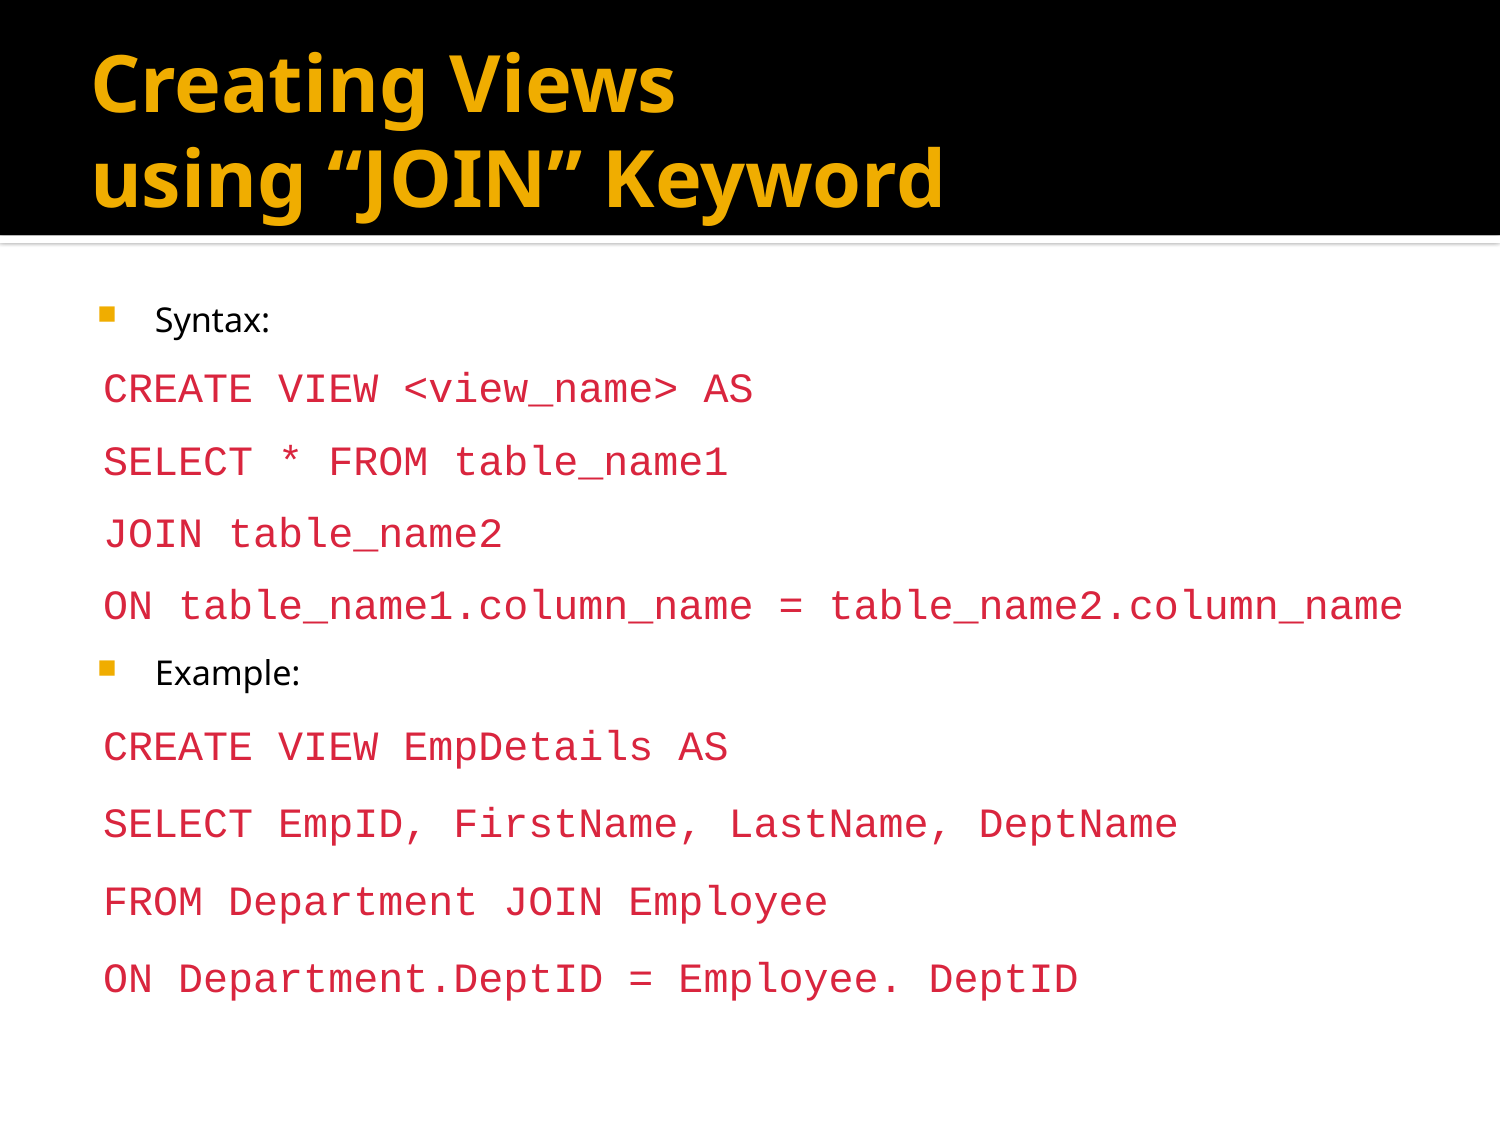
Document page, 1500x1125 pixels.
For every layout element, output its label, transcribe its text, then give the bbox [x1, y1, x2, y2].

list Syntax: CREATE VIEW <view_name> AS SELECT * FROM table_name1 JOIN table_name2 ON table_name1.column_name = table_name2.column_name Example: CREATE VIEW EmpDetails AS SELECT EmpID, FirstName, LastName, DeptName FROM Department JOIN Employee ON Department.DeptID = Employee. DeptID [75, 291, 1425, 1050]
title Creating Views using “JOIN” Keyword [75, 25, 1425, 231]
